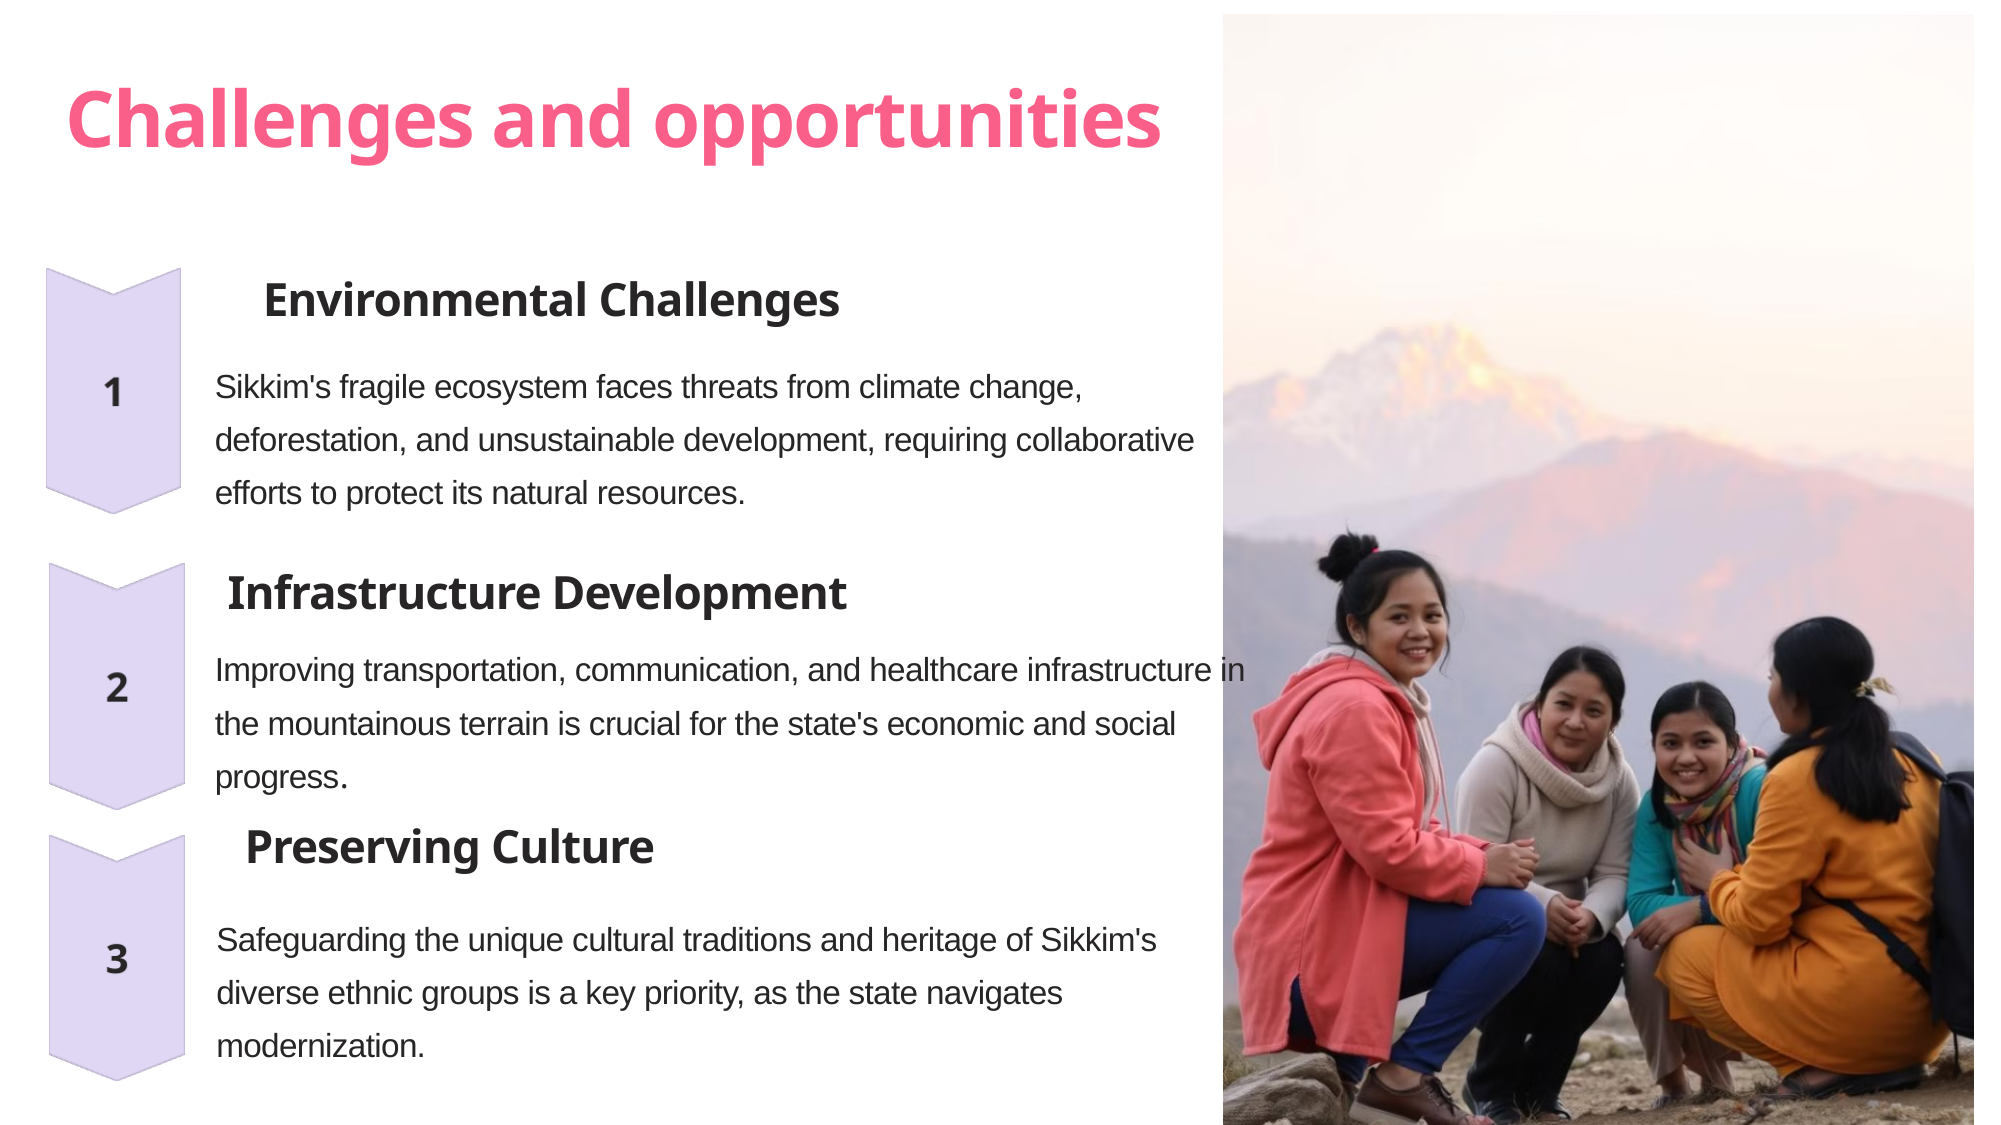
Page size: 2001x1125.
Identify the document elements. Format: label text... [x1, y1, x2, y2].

picture [49, 563, 185, 810]
text_box Safeguarding the unique cultural traditions and heritage of Sikkim's diverse ethnic groups is a key priority, as the state navigates modernization. [216, 904, 1223, 1066]
title Challenges and opportunities [50, 59, 1217, 278]
picture [45, 268, 181, 515]
picture [49, 835, 185, 1081]
text_box Environmental Challenges [262, 268, 800, 326]
text_box Infrastructure Development [227, 561, 796, 620]
picture [1223, 14, 1974, 1125]
text_box Improving transportation, communication, and healthcare infrastructure in the mountainous terrain is crucial for the state's economic and social progress. [214, 635, 1223, 796]
text_box Preserving Culture [244, 815, 704, 873]
text_box [116, 135, 1223, 251]
text_box Sikkim's fragile ecosystem faces threats from climate change, deforestation, and unsustainable development, requiring collaborative efforts to protect its natural resources. [214, 352, 1223, 513]
